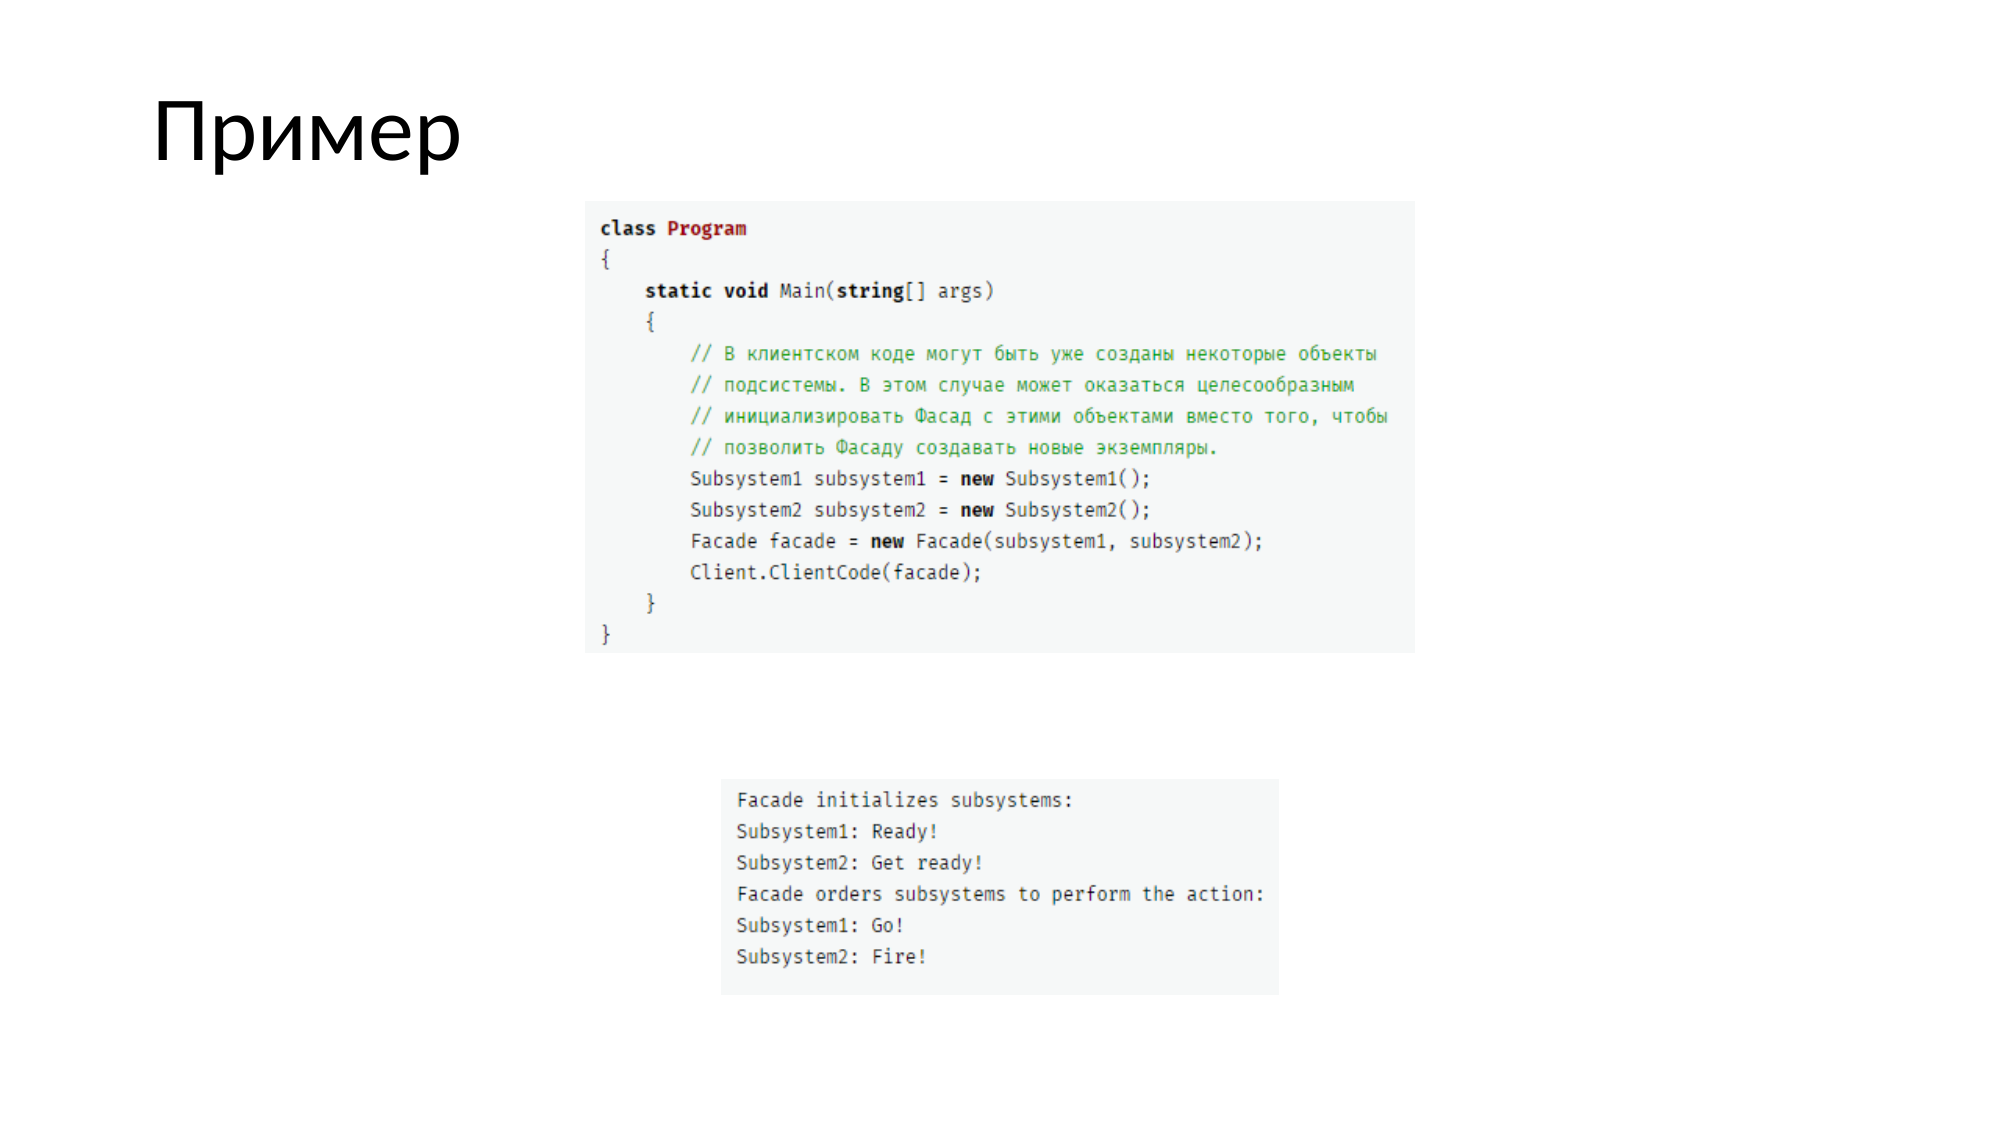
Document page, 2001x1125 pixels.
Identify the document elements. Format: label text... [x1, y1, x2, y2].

text_box Пример [137, 59, 1863, 202]
picture [584, 201, 1415, 654]
picture [720, 778, 1280, 996]
